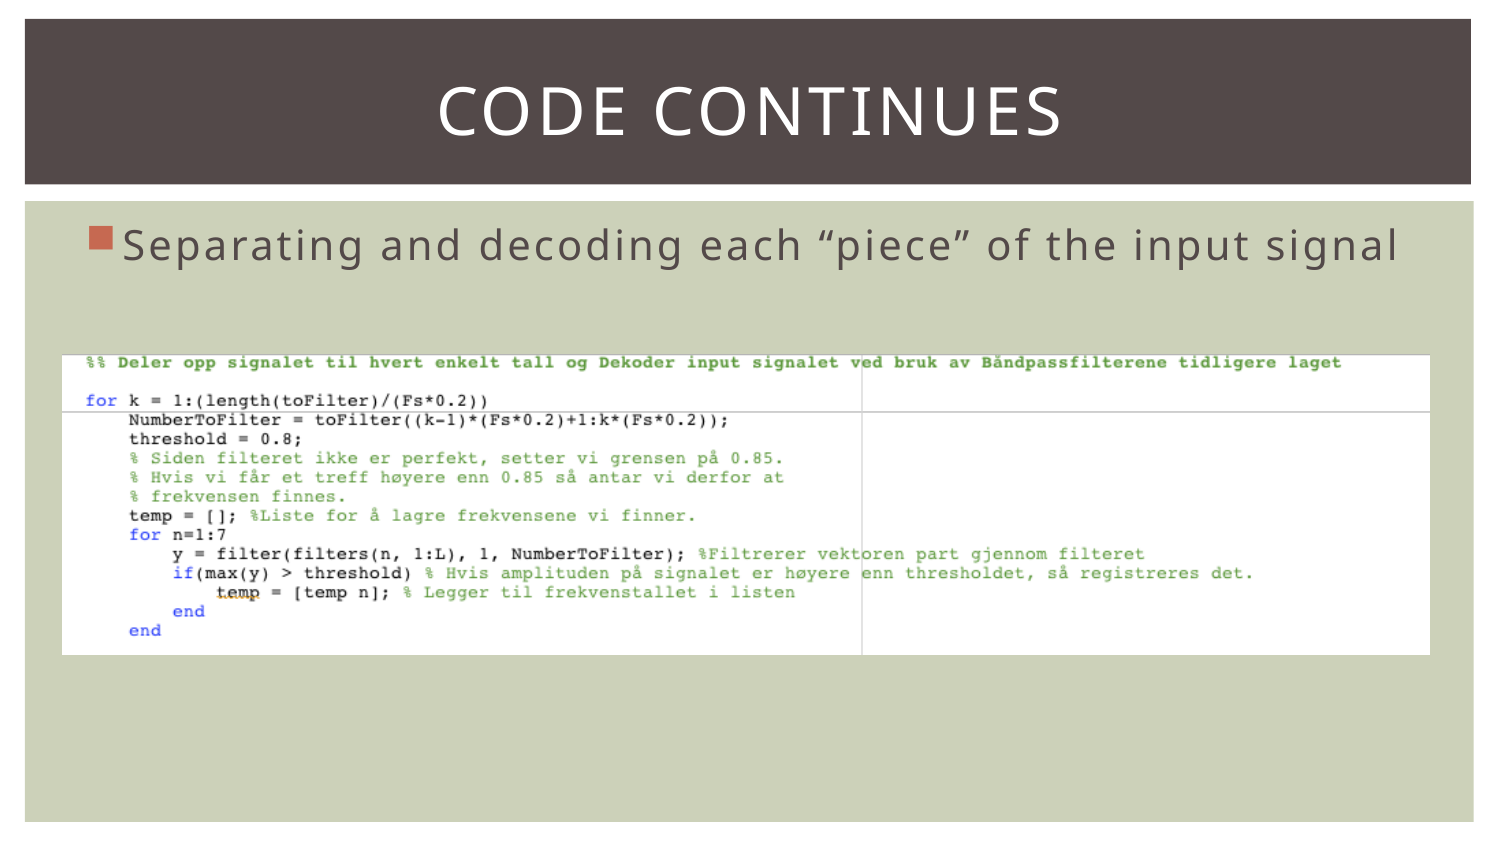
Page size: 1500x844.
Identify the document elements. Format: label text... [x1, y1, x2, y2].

list Separating and decoding each “piece” of the input signal [62, 211, 1442, 308]
picture [62, 353, 1431, 655]
title Code continues [62, 43, 1438, 174]
